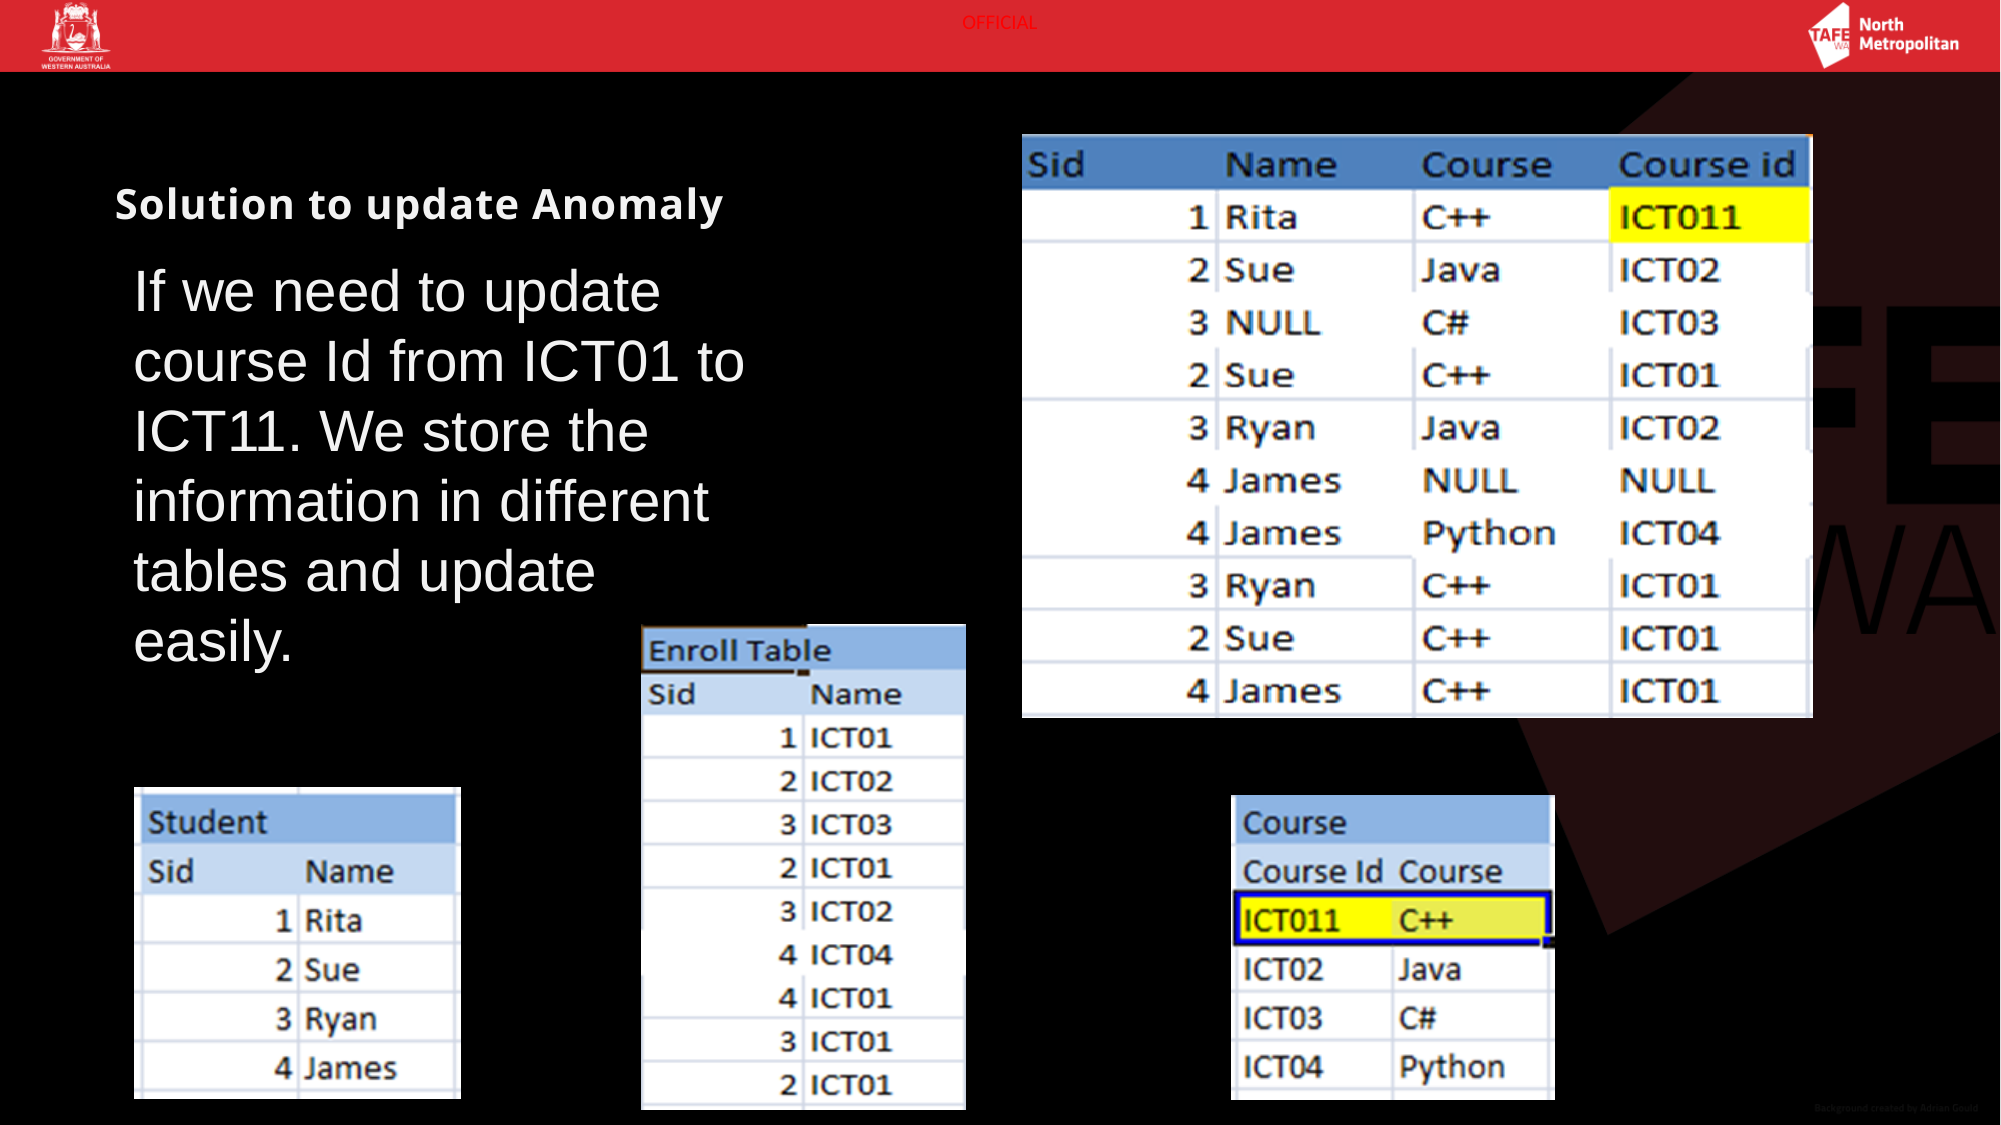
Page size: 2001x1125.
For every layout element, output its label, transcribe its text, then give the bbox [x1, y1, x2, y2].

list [1021, 134, 1813, 718]
list If we need to update course Id from ICT01 to ICT11. We store the information in different tables and update easily. [118, 246, 777, 1005]
picture [0, 0, 2001, 1125]
title Solution to update Anomaly [99, 81, 758, 236]
